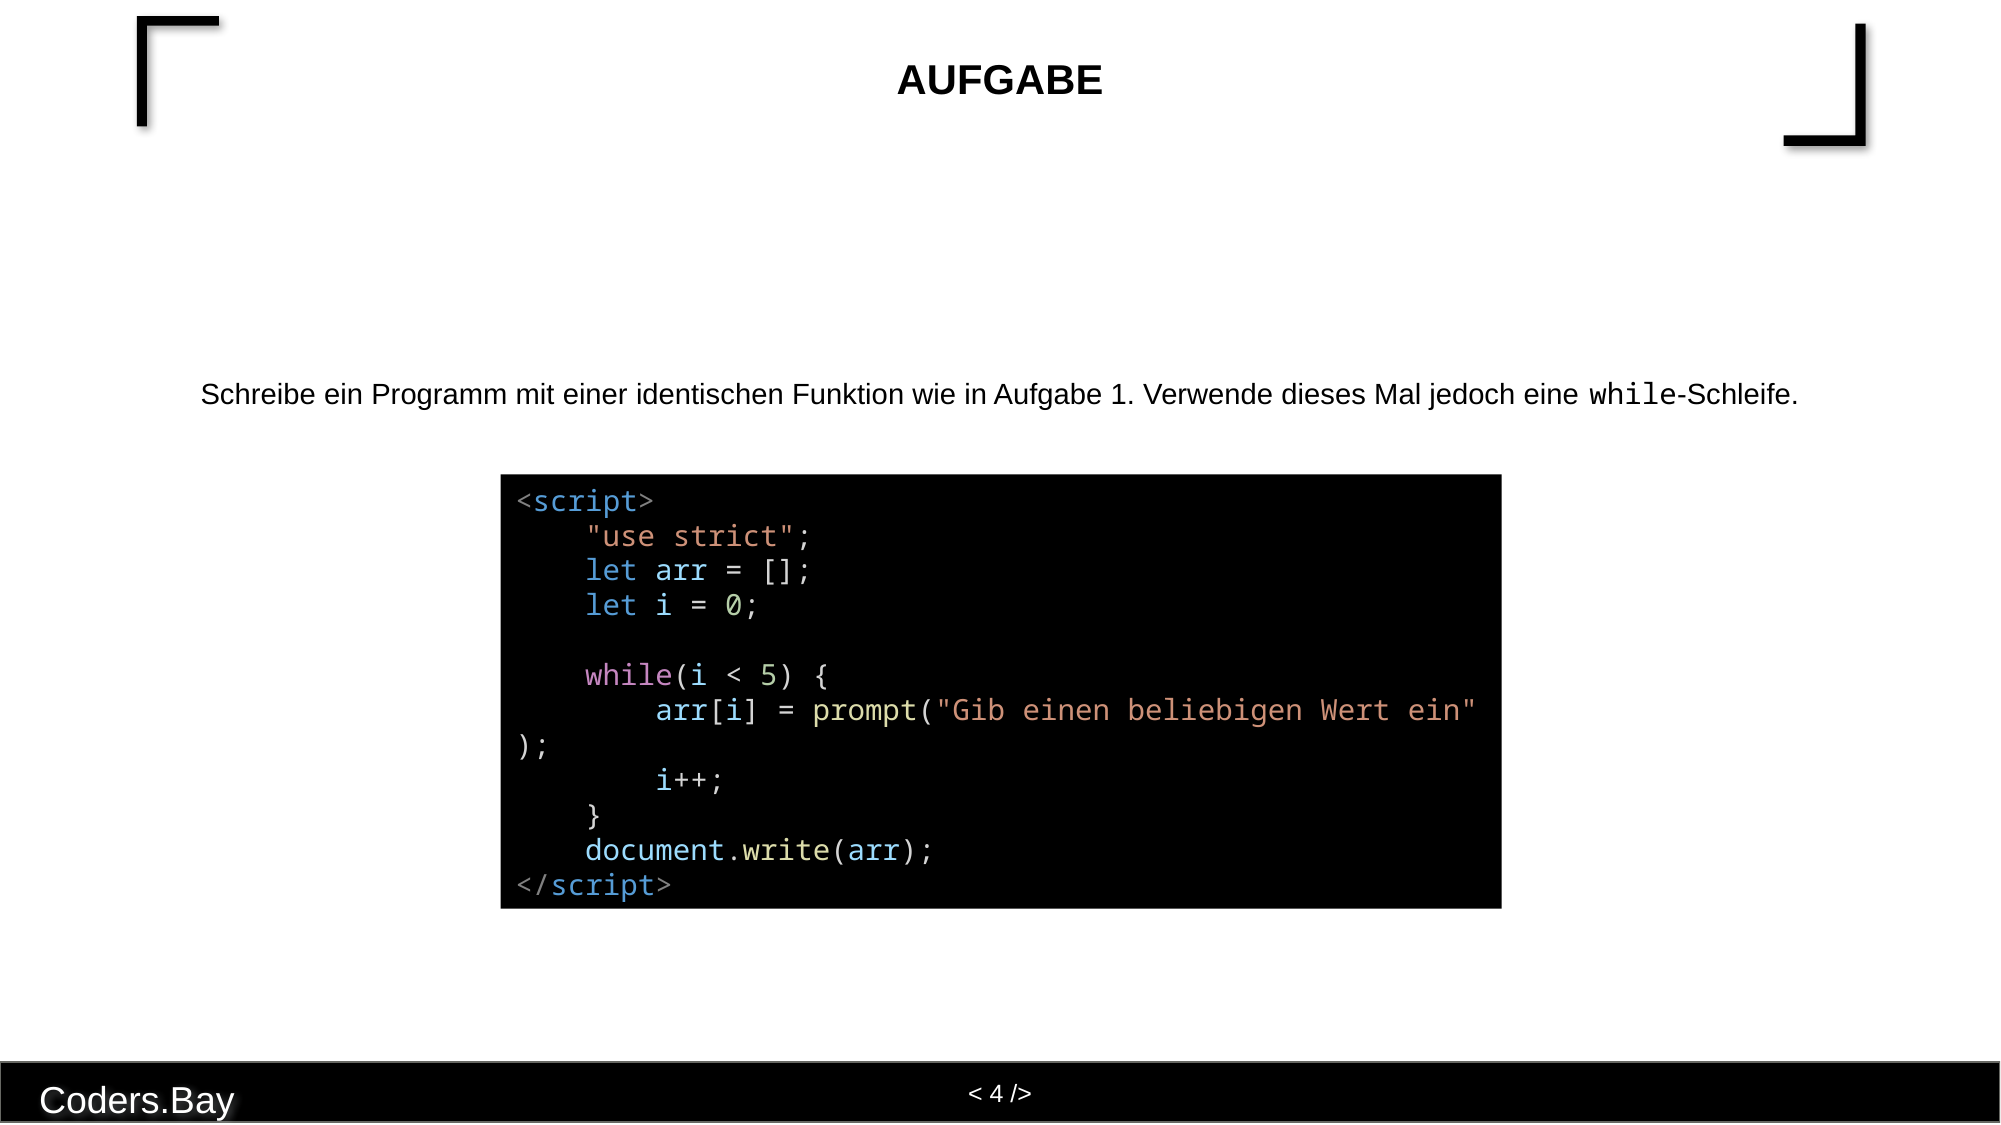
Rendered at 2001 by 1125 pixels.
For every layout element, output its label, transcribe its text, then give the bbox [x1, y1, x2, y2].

list Schreibe ein Programm mit einer identischen Funktion wie in Aufgabe 1. Verwende dieses Mal jedoch eine while-Schleife. [155, 371, 1845, 419]
text_box <script> "use strict"; let arr = []; let i = 0; while(i < 5) { arr[i] = prompt("Gib einen beliebigen Wert ein"); i++; } document.write(arr); </script> [500, 474, 1502, 909]
title Aufgabe [155, 36, 1845, 127]
